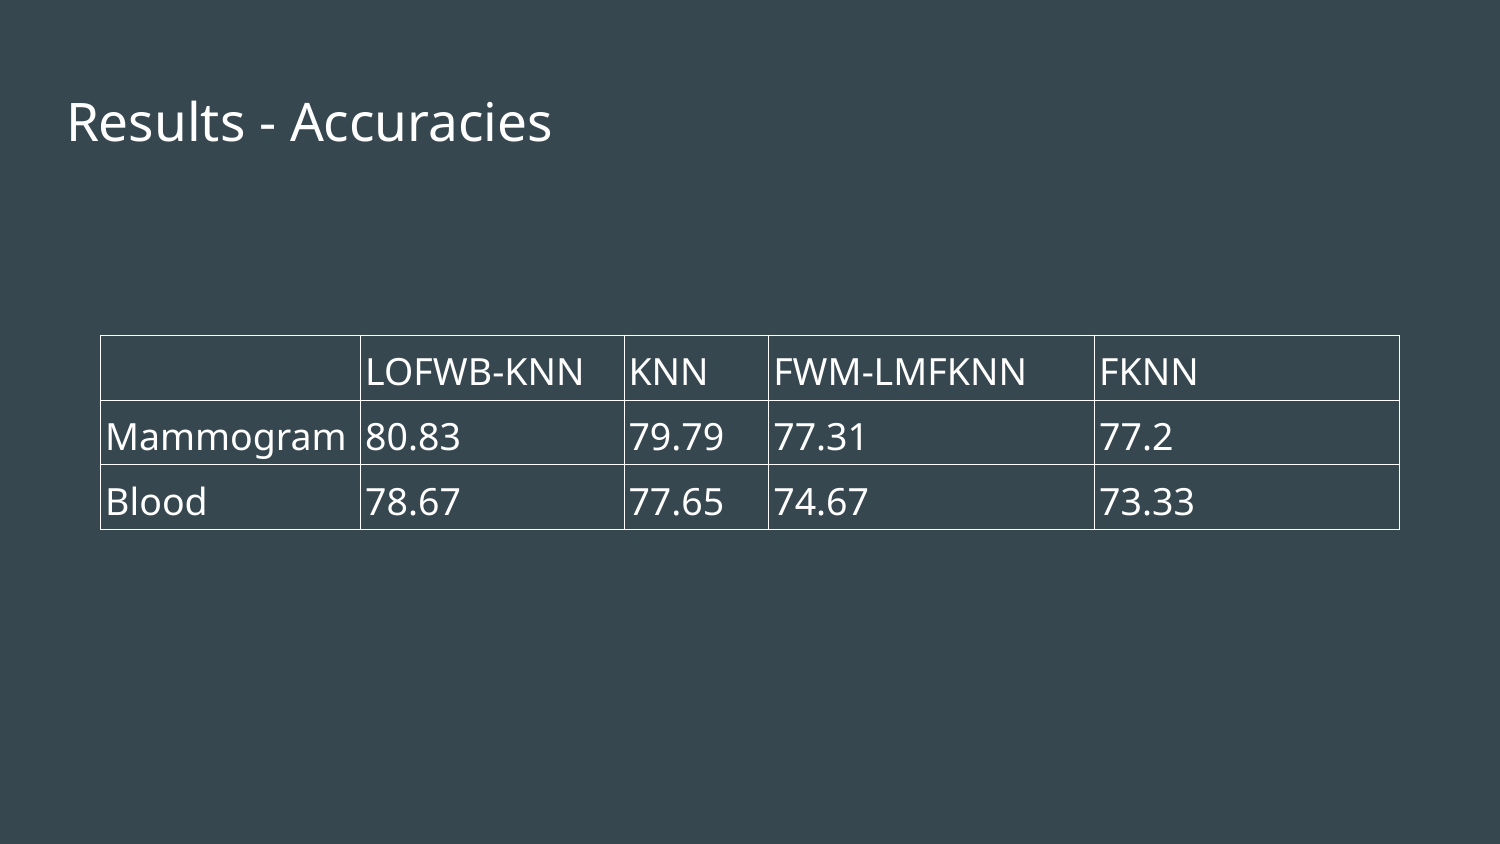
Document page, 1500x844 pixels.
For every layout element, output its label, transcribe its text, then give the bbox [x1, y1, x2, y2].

table_cell 73.33 [1095, 465, 1399, 529]
table_cell 80.83 [361, 401, 624, 464]
table_cell Blood [101, 465, 360, 529]
table_header KNN [625, 336, 768, 400]
table_header FKNN [1095, 336, 1399, 400]
table_header [101, 336, 360, 400]
title Results - Accuracies [51, 72, 1449, 167]
table_cell 77.31 [769, 401, 1094, 464]
table_cell 74.67 [769, 465, 1094, 529]
table_cell 77.65 [625, 465, 768, 529]
table_cell Mammogram [101, 401, 360, 464]
table_header FWM-LMFKNN [769, 336, 1094, 400]
table_cell 77.2 [1095, 401, 1399, 464]
table_cell 78.67 [361, 465, 624, 529]
table_cell 79.79 [625, 401, 768, 464]
table_header LOFWB-KNN [361, 336, 624, 400]
